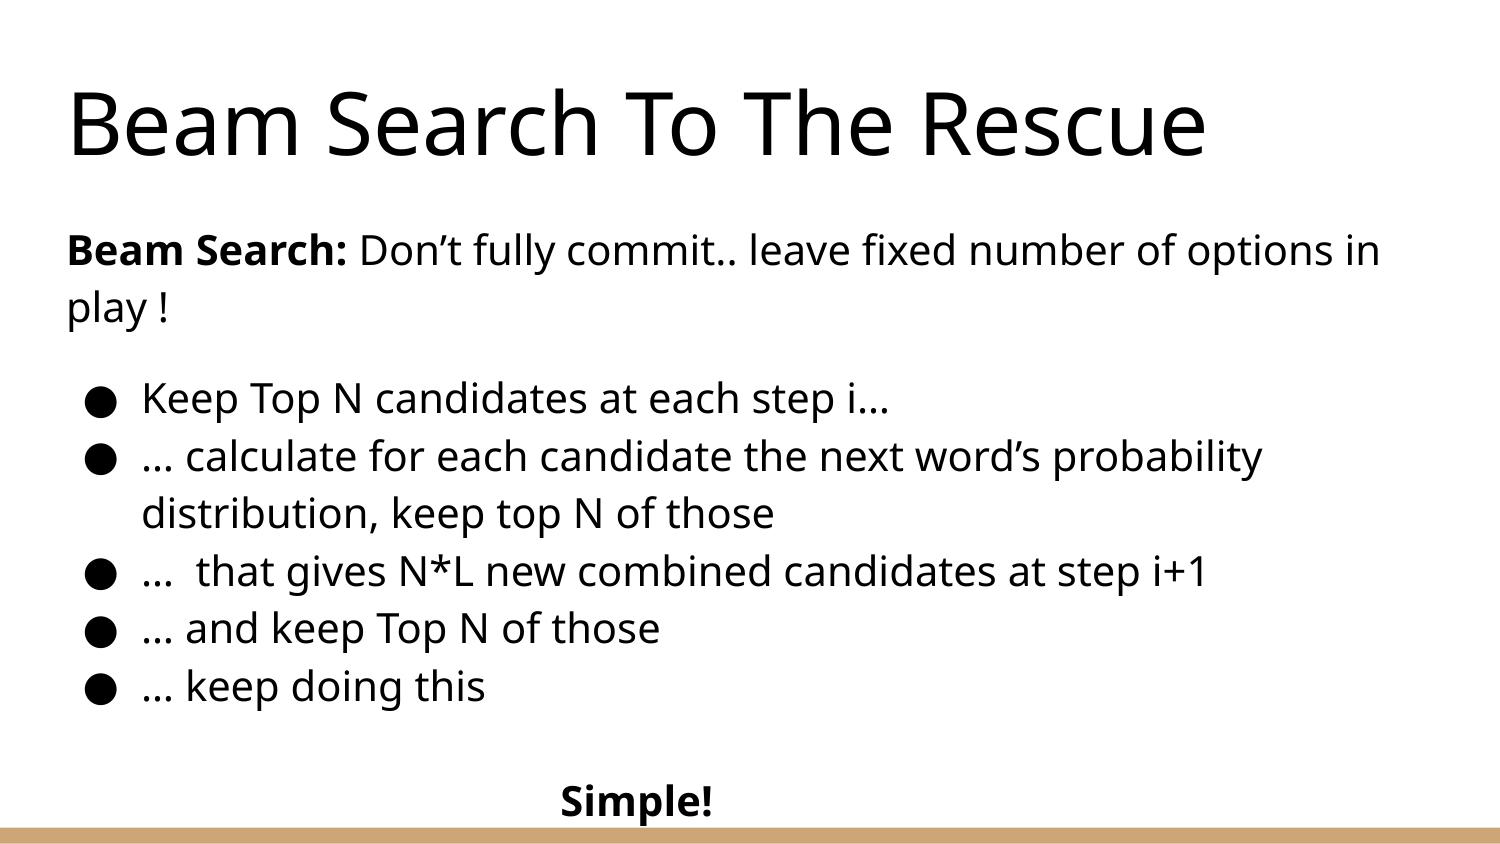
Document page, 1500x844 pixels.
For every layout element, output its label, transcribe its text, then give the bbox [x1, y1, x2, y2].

title Beam Search To The Rescue [51, 51, 1449, 189]
list Beam Search: Don’t fully commit.. leave fixed number of options in play ! Keep Top N candidates at each step i… … calculate for each candidate the next word’s probability distribution, keep top N of those … that gives N*L new combined candidates at step i+1 … and keep Top N of those … keep doing this Simple! [51, 200, 1449, 752]
